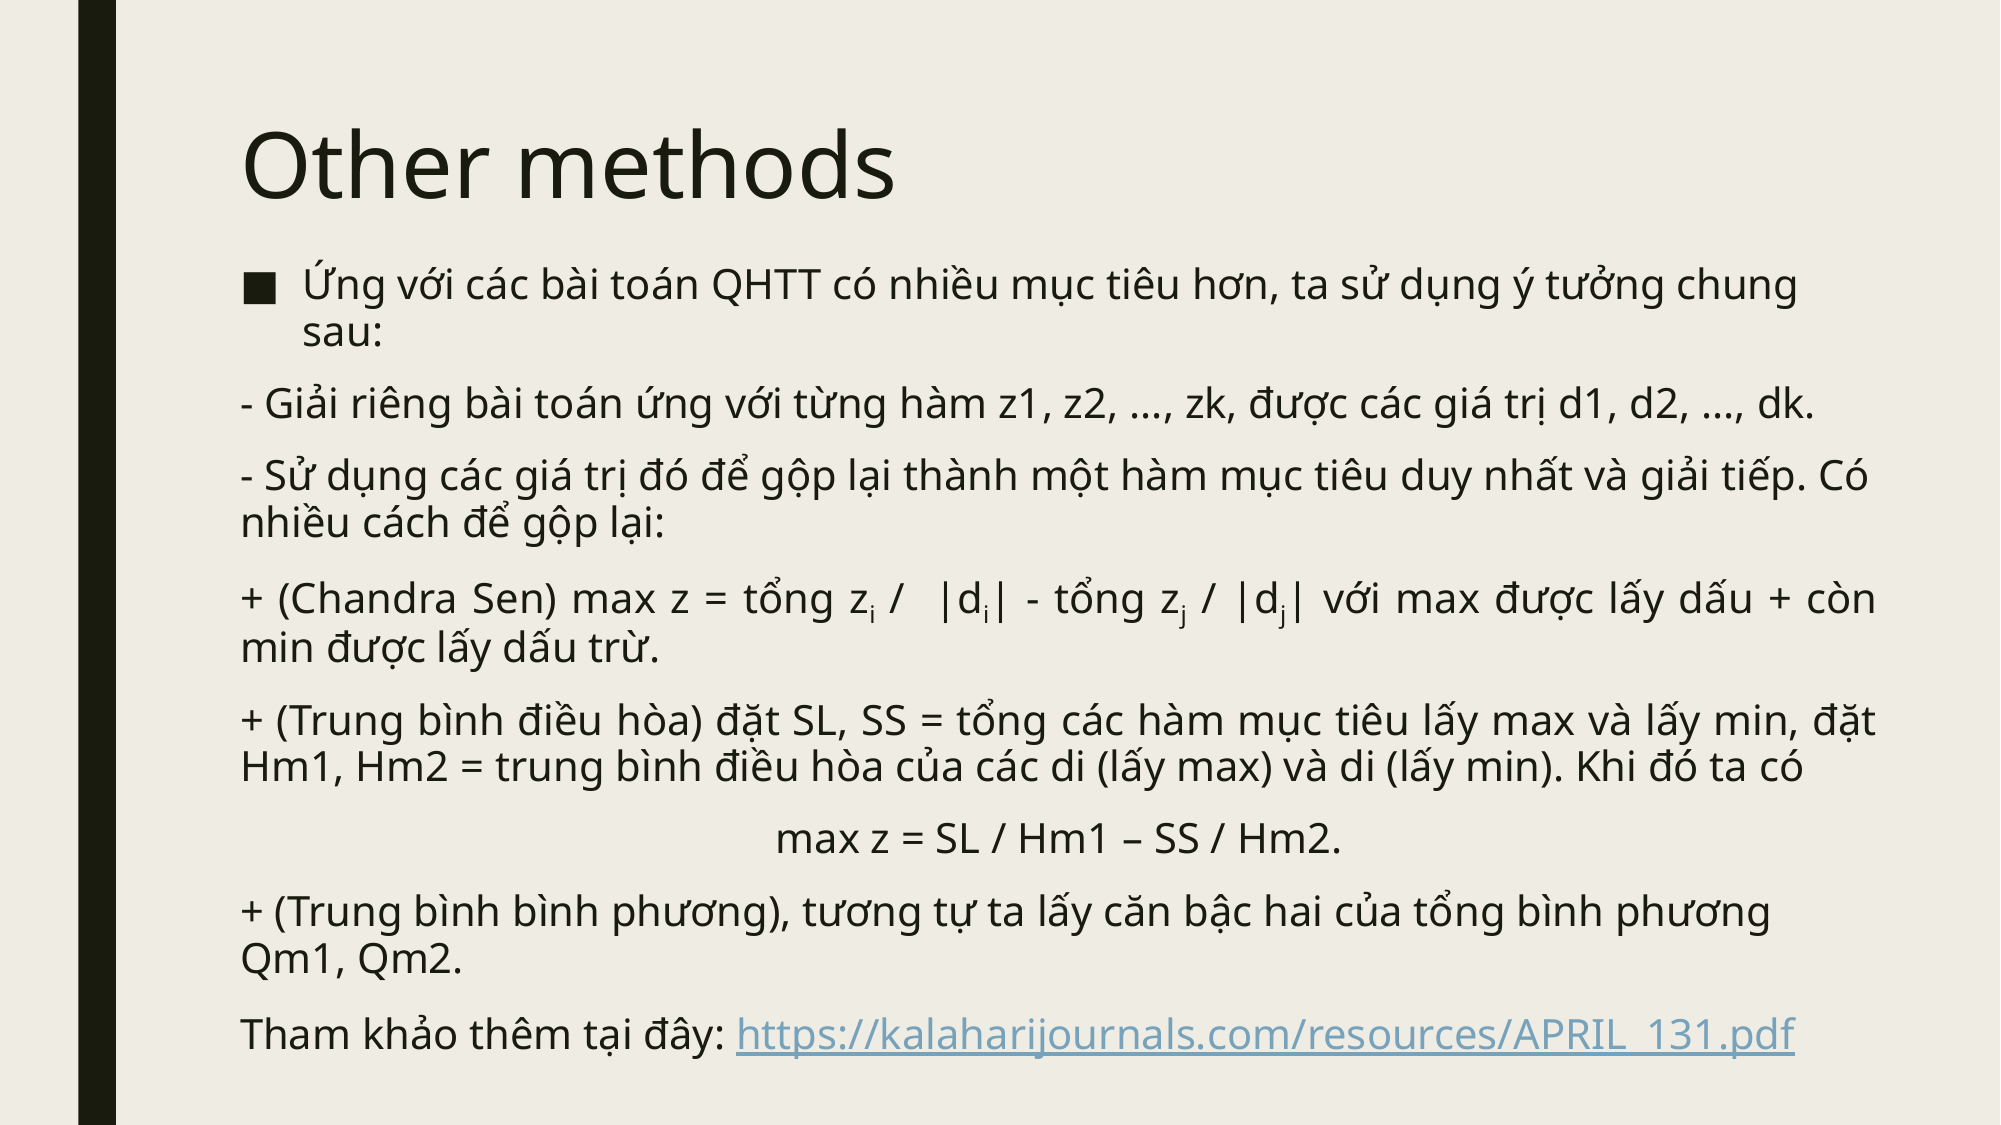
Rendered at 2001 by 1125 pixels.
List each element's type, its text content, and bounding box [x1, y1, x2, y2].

list Ứng với các bài toán QHTT có nhiều mục tiêu hơn, ta sử dụng ý tưởng chung sau: - Giải riêng bài toán ứng với từng hàm z1, z2, ..., zk, được các giá trị d1, d2, ..., dk. - Sử dụng các giá trị đó để gộp lại thành một hàm mục tiêu duy nhất và giải tiếp. Có nhiều cách để gộp lại: + (Chandra Sen) max z = tổng zi / |di| - tổng zj / |dj| với max được lấy dấu + còn min được lấy dấu trừ. + (Trung bình điều hòa) đặt SL, SS = tổng các hàm mục tiêu lấy max và lấy min, đặt Hm1, Hm2 = trung bình điều hòa của các di (lấy max) và di (lấy min). Khi đó ta có max z = SL / Hm1 – SS / Hm2. + (Trung bình bình phương), tương tự ta lấy căn bậc hai của tổng bình phương Qm1, Qm2. Tham khảo thêm tại đây: https://kalaharijournals.com/resources/APRIL_131.pdf [225, 254, 1894, 1039]
title Other methods [225, 112, 1800, 254]
